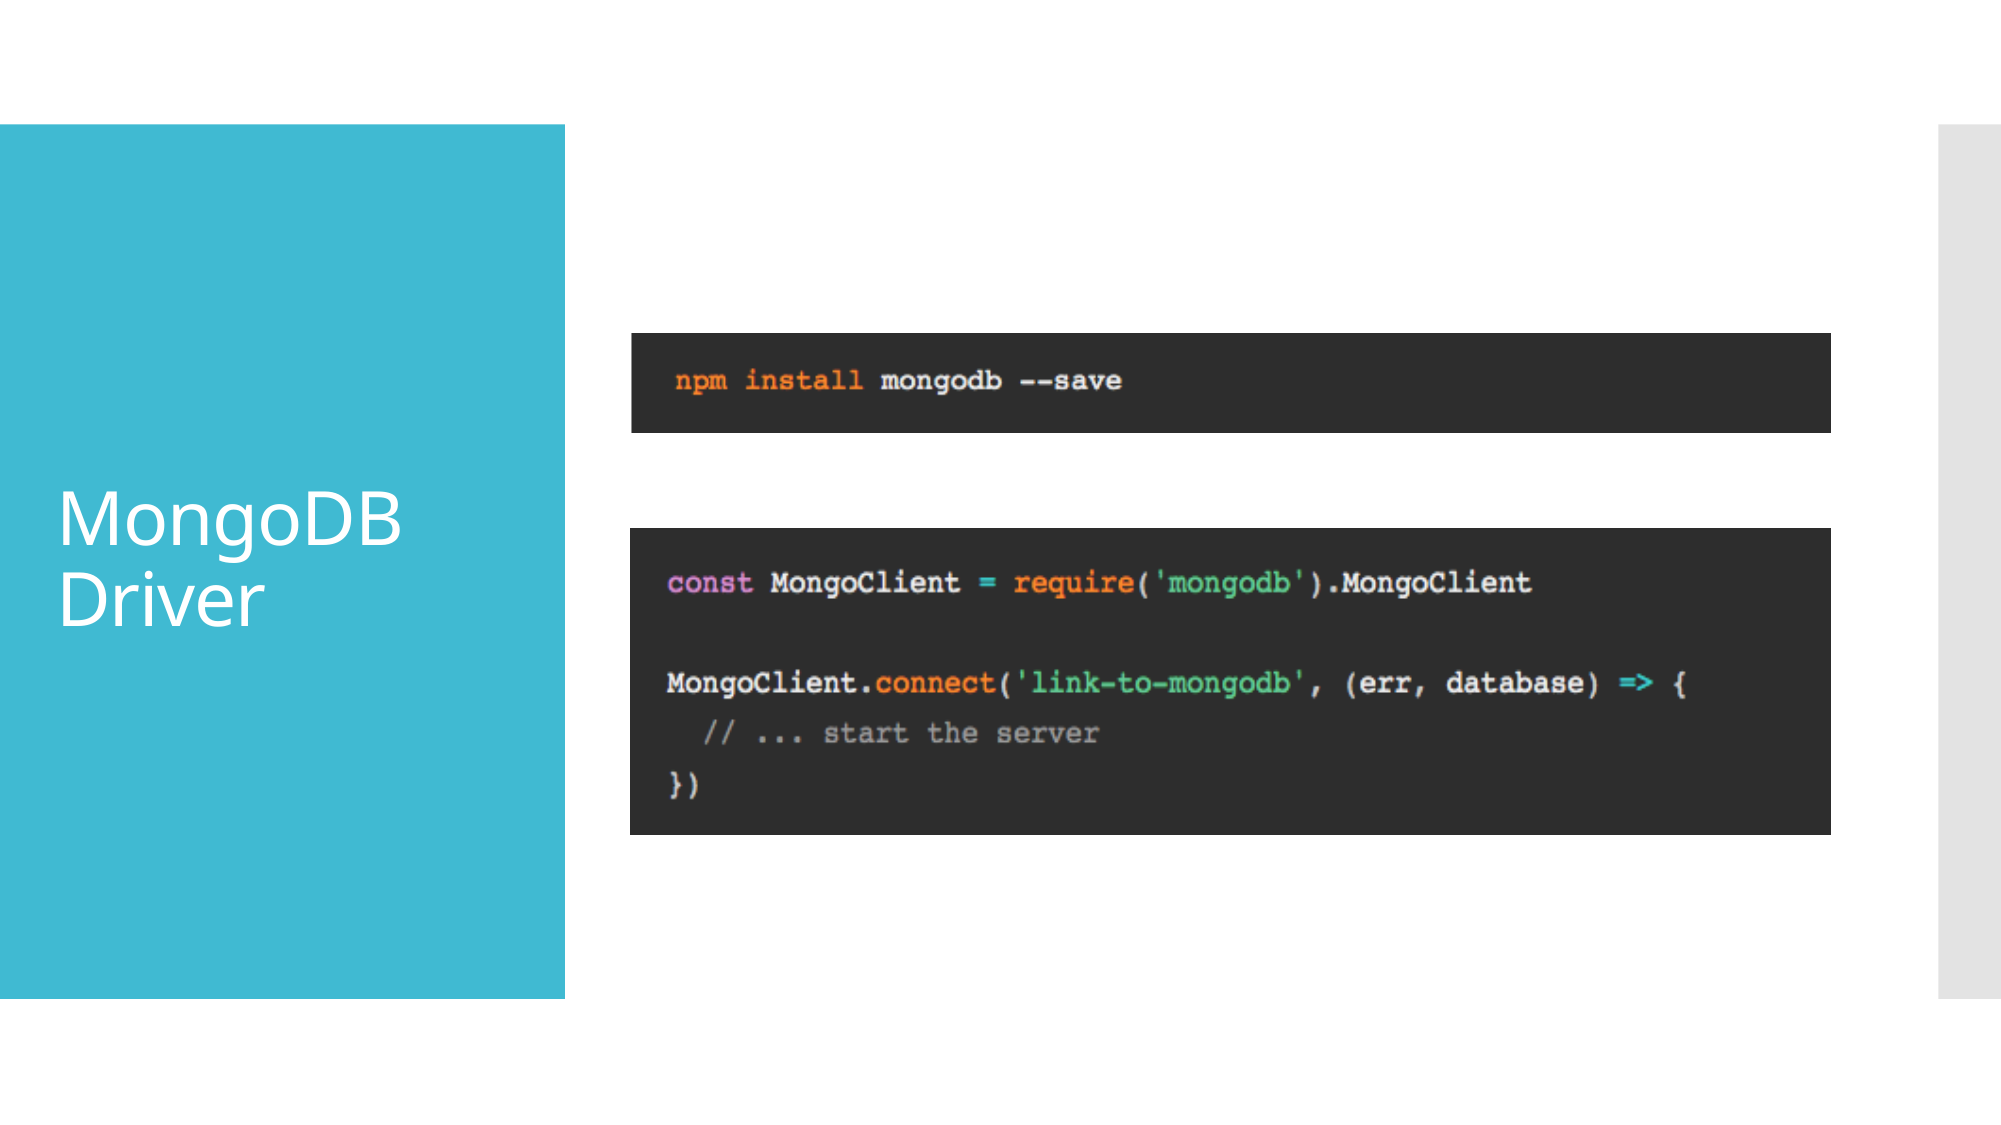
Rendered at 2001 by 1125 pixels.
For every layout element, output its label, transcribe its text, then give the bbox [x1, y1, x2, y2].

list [630, 332, 1831, 433]
picture [630, 528, 1831, 836]
title MongoDB Driver [41, 184, 525, 940]
